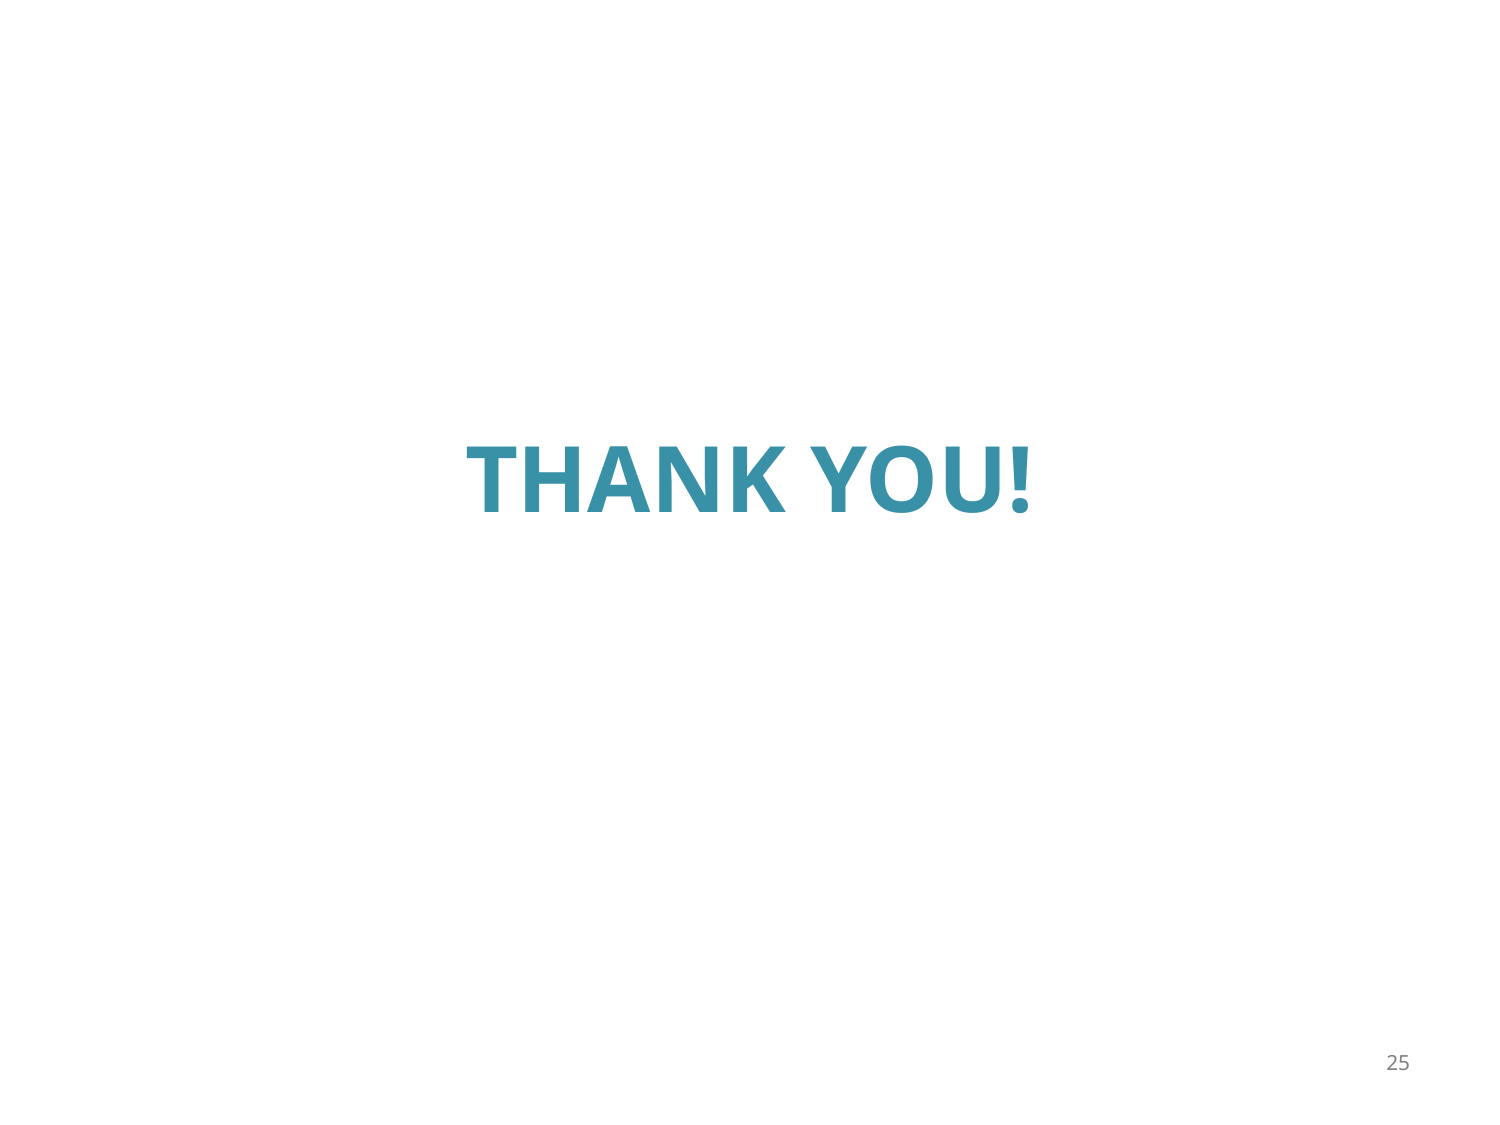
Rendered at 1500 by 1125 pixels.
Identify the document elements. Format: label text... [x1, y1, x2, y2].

slide_number 25 [1074, 1024, 1425, 1103]
text_box THANK YOU! [112, 349, 1388, 591]
